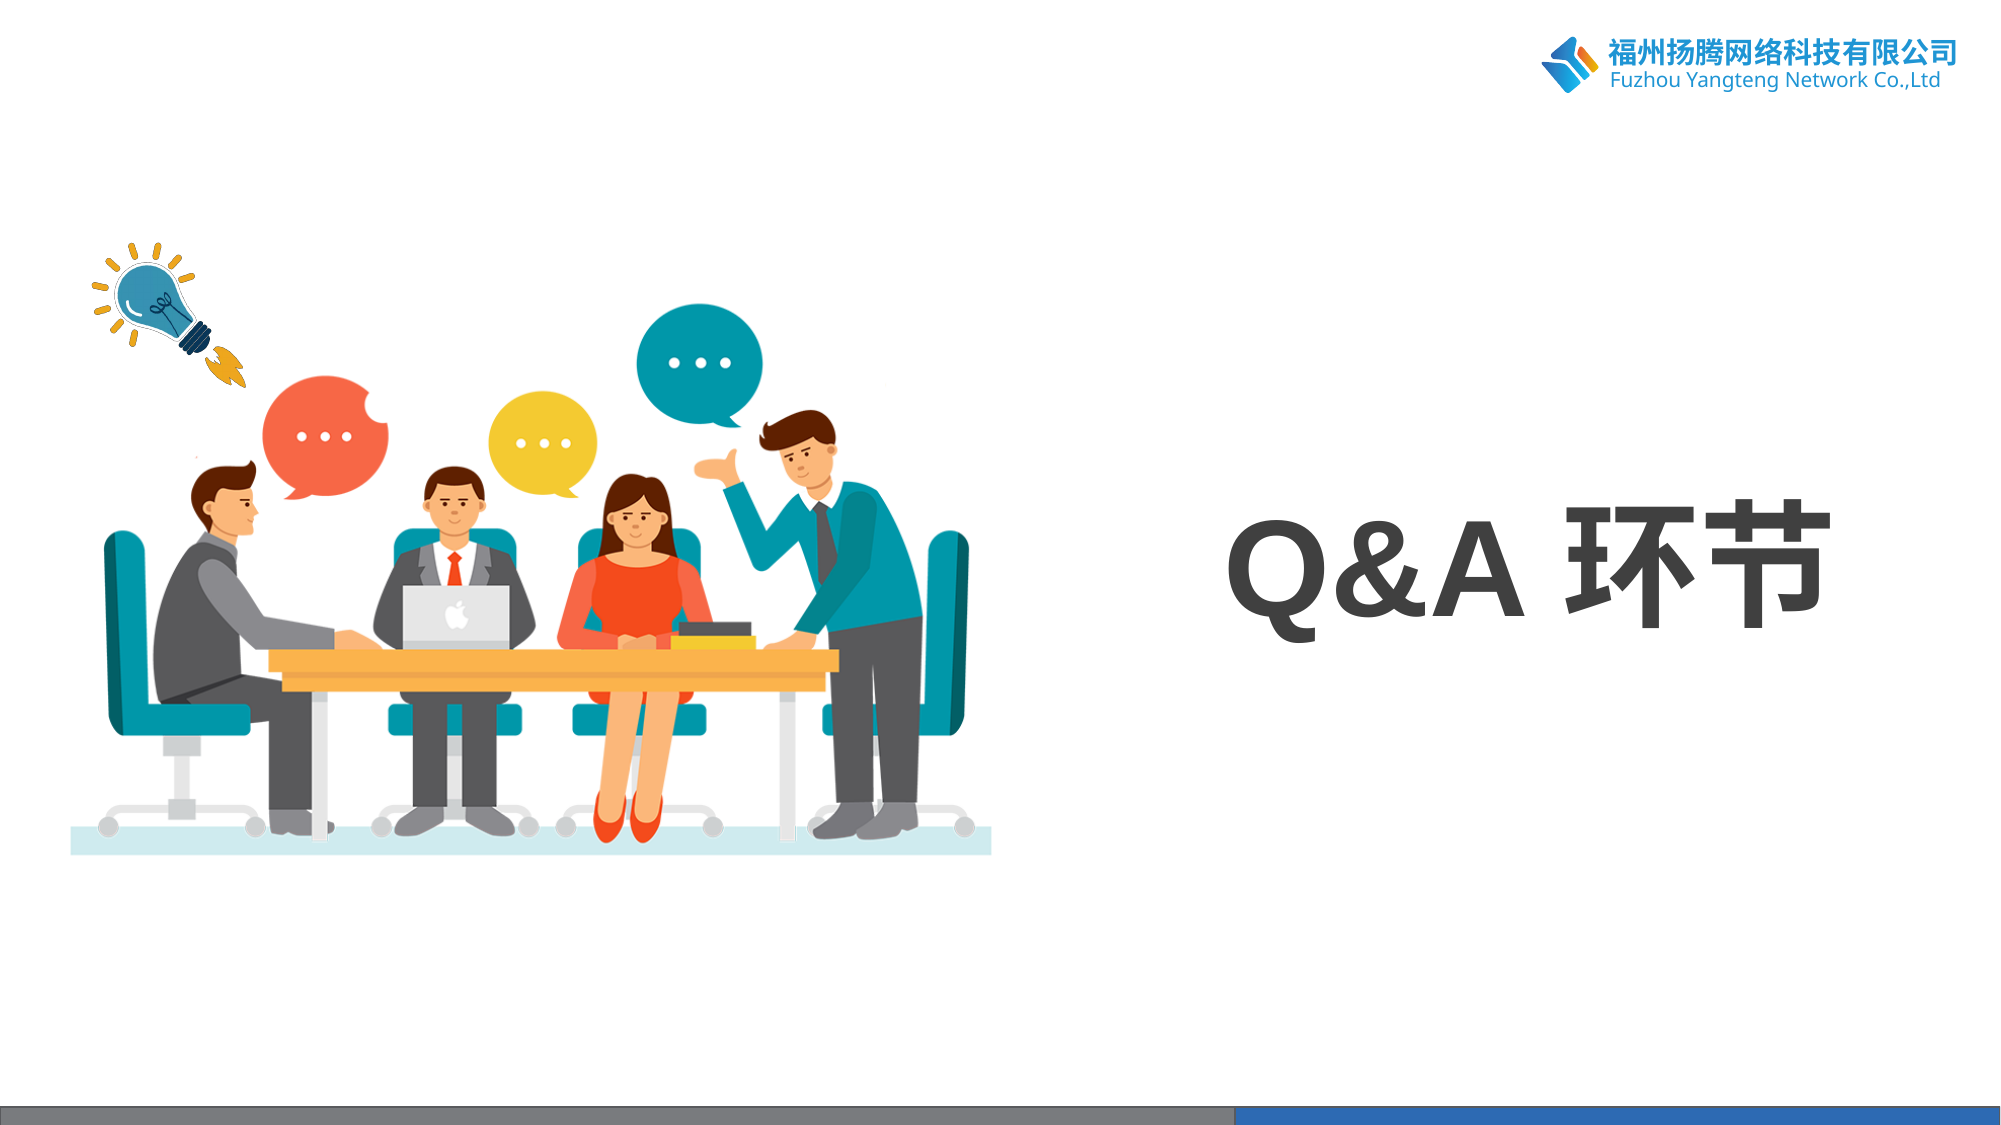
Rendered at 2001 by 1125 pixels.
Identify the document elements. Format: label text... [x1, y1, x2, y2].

picture [1538, 33, 1601, 96]
text_box Q&A环节 [1101, 471, 1960, 652]
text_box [24, 214, 1037, 910]
